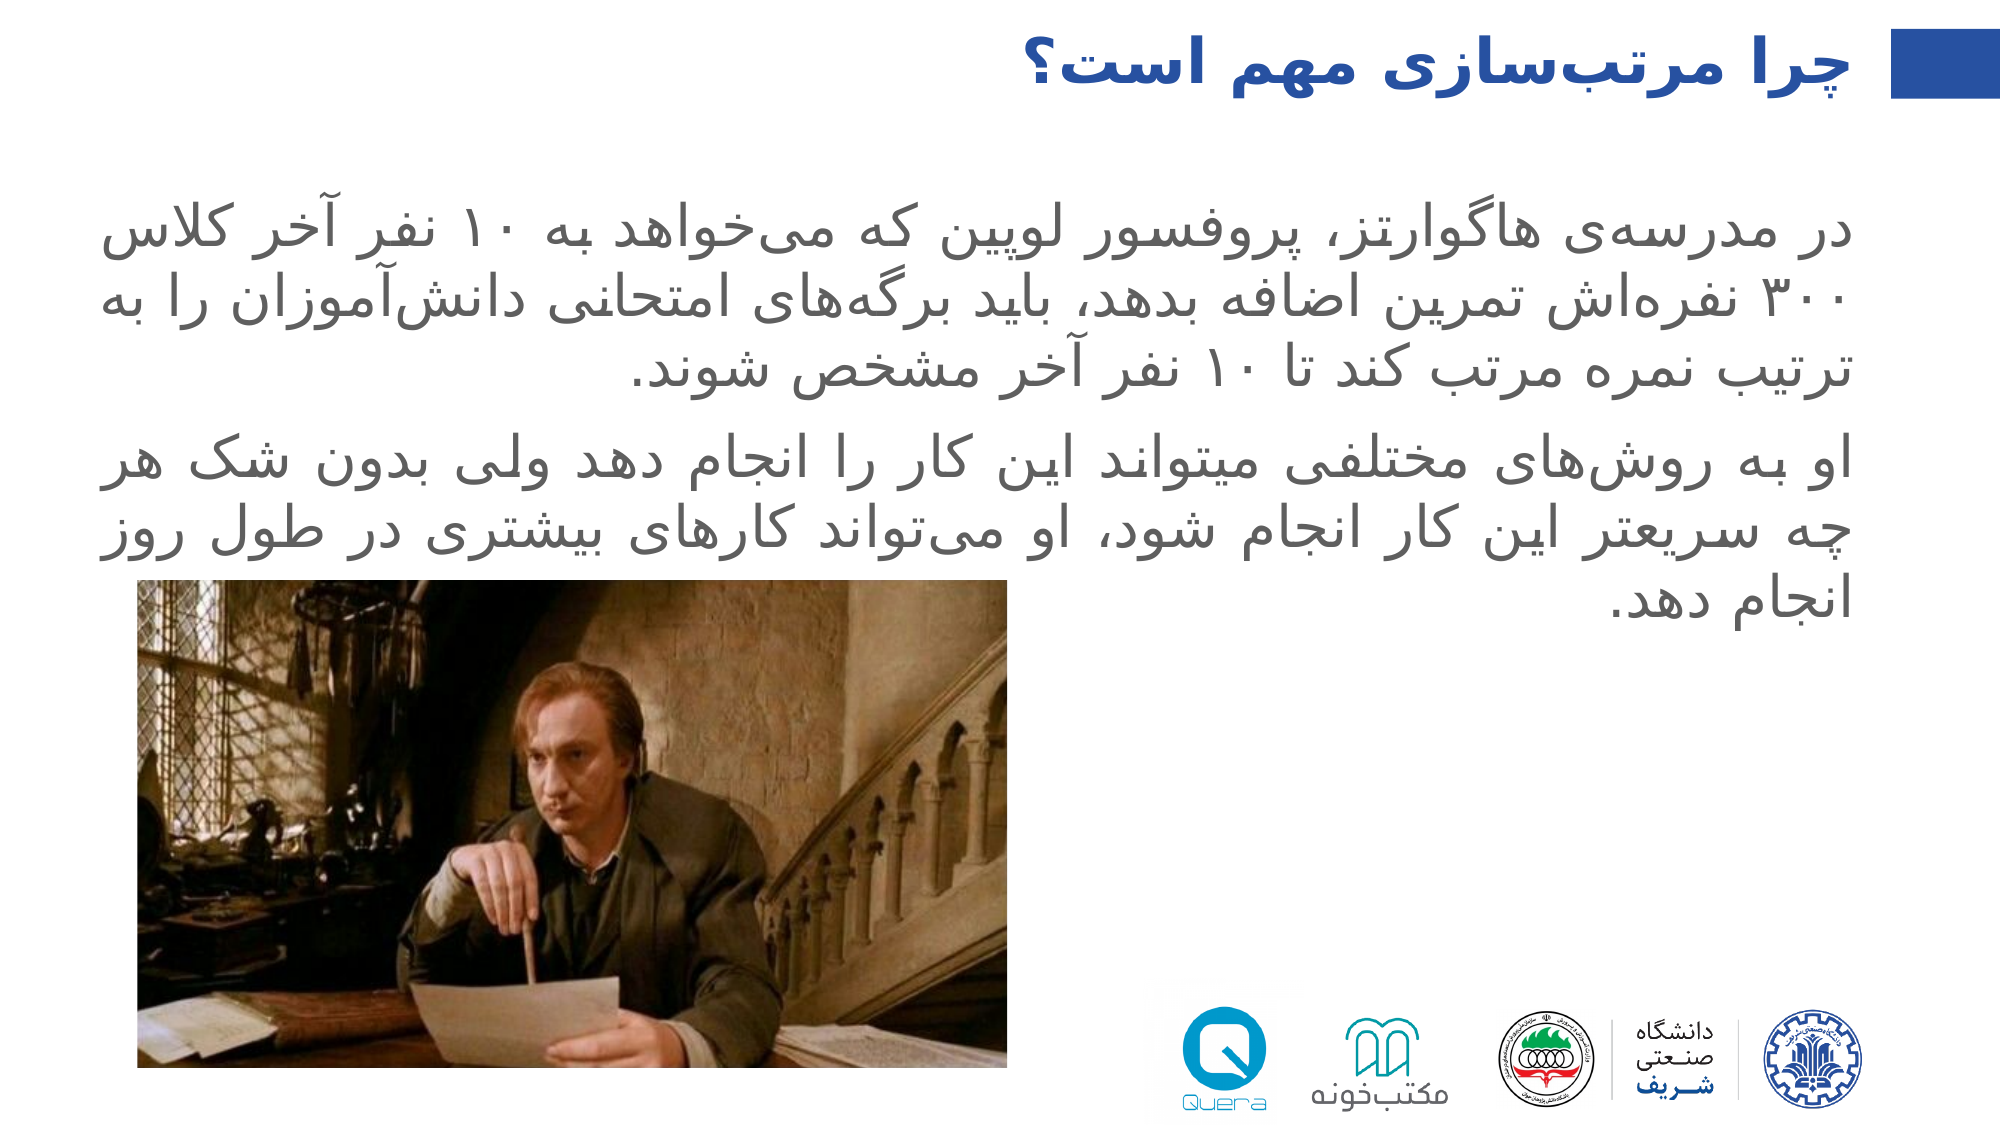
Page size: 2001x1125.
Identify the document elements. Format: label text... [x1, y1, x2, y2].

list چرا مرتب‌سازی مهم است؟ [136, 6, 1863, 121]
picture [137, 580, 1008, 1068]
picture [1496, 1009, 1596, 1109]
picture [1143, 981, 1483, 1125]
picture [1609, 1009, 1863, 1109]
list در مدرسه‌ی هاگوارتز، پروفسور لوپین که می‌خواهد به ۱۰ نفر آخر کلاس ۳۰۰ نفره‌اش تمرین اضافه بدهد، باید برگه‌های امتحانی دانش‌آموزان را به ترتیب نمره مرتب کند تا ۱۰ نفر آخر مشخص شوند. او به روش‌های مختلفی میتواند این کار را انجام دهد ولی بدون شک هر چه سریعتر این کار انجام شود، او می‌تواند کارهای بیشتری در طول روز انجام دهد. [90, 180, 1863, 981]
